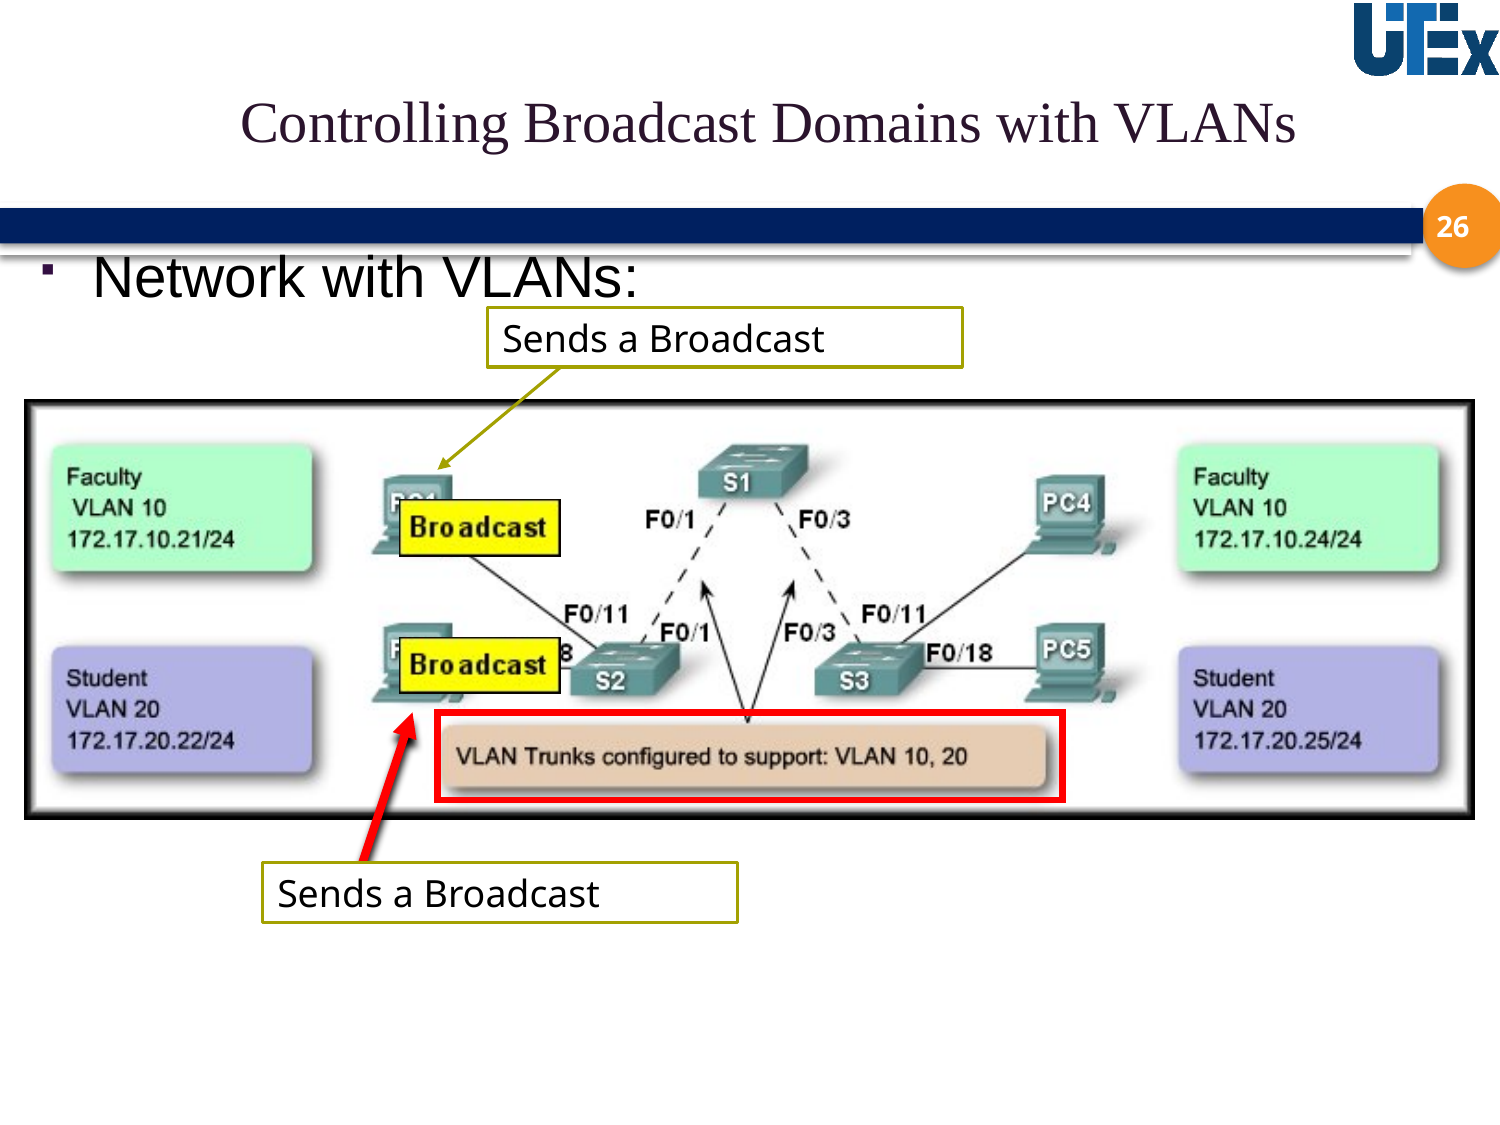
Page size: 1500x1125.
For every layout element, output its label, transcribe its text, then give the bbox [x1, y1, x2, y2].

title Controlling Broadcast Domains with VLANs [100, 37, 1438, 200]
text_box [437, 306, 963, 471]
picture [24, 399, 1476, 820]
list Network with VLANs: [24, 830, 1475, 1063]
slide_number 26 [1409, 208, 1497, 249]
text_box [262, 712, 738, 939]
picture [1354, 3, 1499, 76]
list Network with VLANs: [24, 231, 1475, 399]
